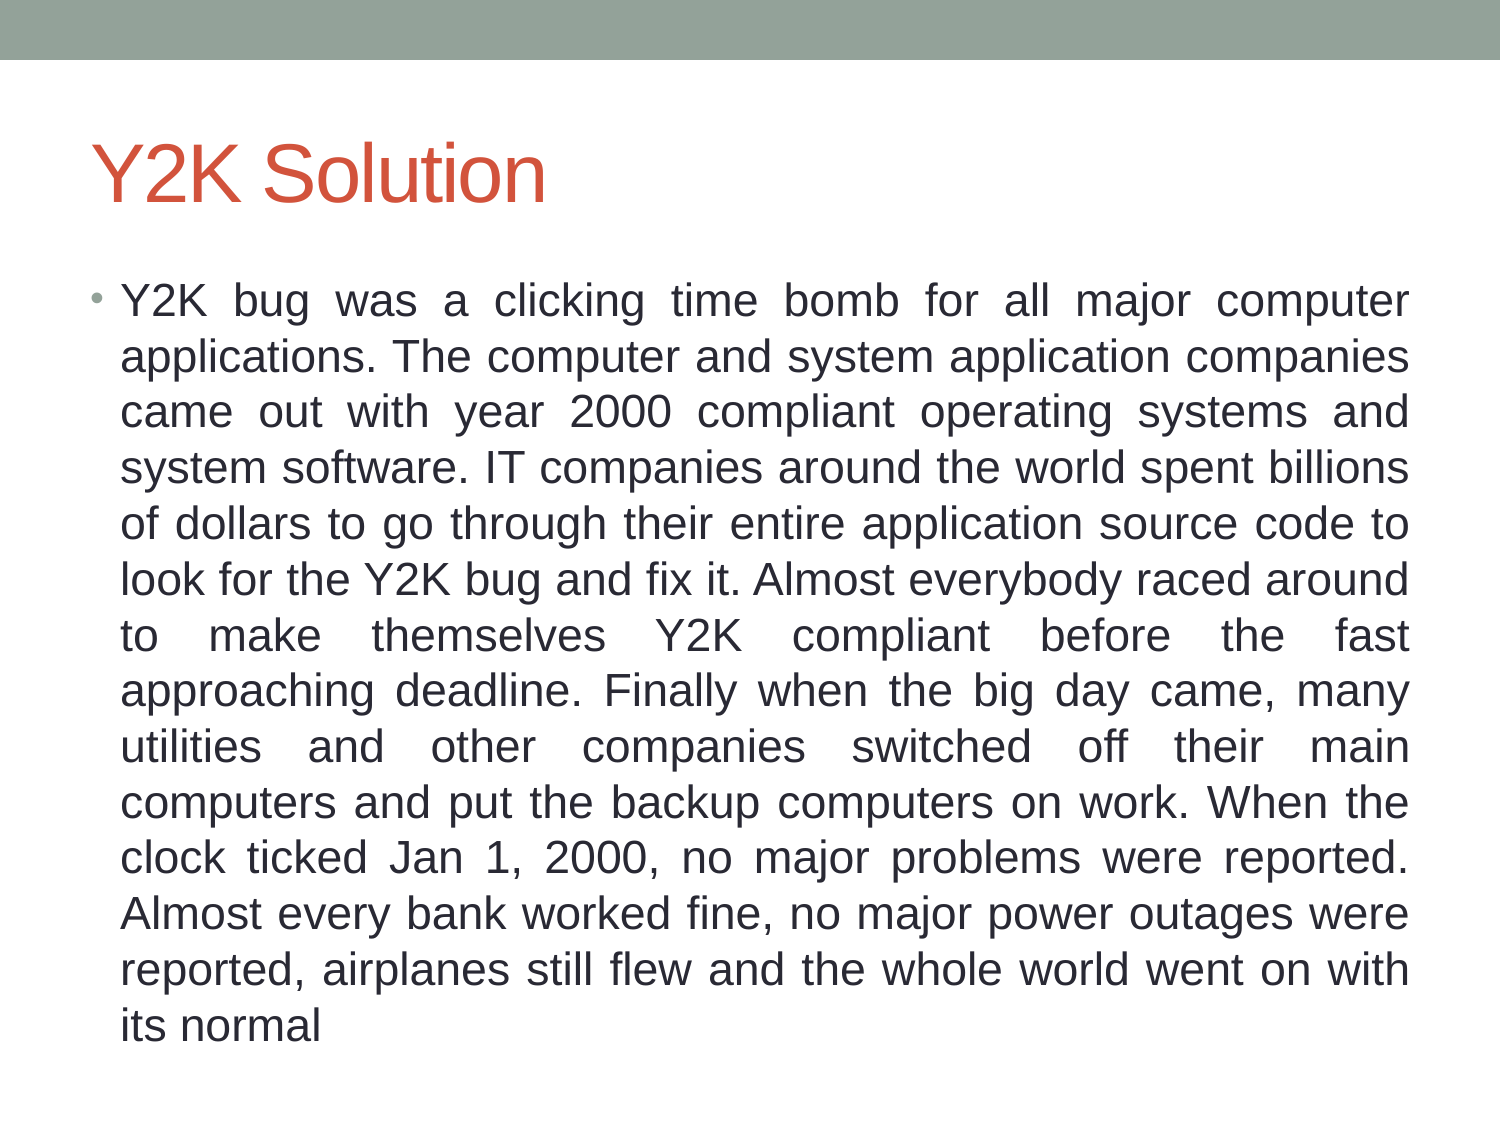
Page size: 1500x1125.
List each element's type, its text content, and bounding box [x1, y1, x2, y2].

title Y2K Solution [75, 87, 1425, 250]
list Y2K bug was a clicking time bomb for all major computer applications. The computer and system application companies came out with year 2000 compliant operating systems and system software. IT companies around the world spent billions of dollars to go through their entire application source code to look for the Y2K bug and fix it. Almost everybody raced around to make themselves Y2K compliant before the fast approaching deadline. Finally when the big day came, many utilities and other companies switched off their main computers and put the backup computers on work. When the clock ticked Jan 1, 2000, no major problems were reported. Almost every bank worked fine, no major power outages were reported, airplanes still flew and the whole world went on with its normal [75, 262, 1425, 1063]
